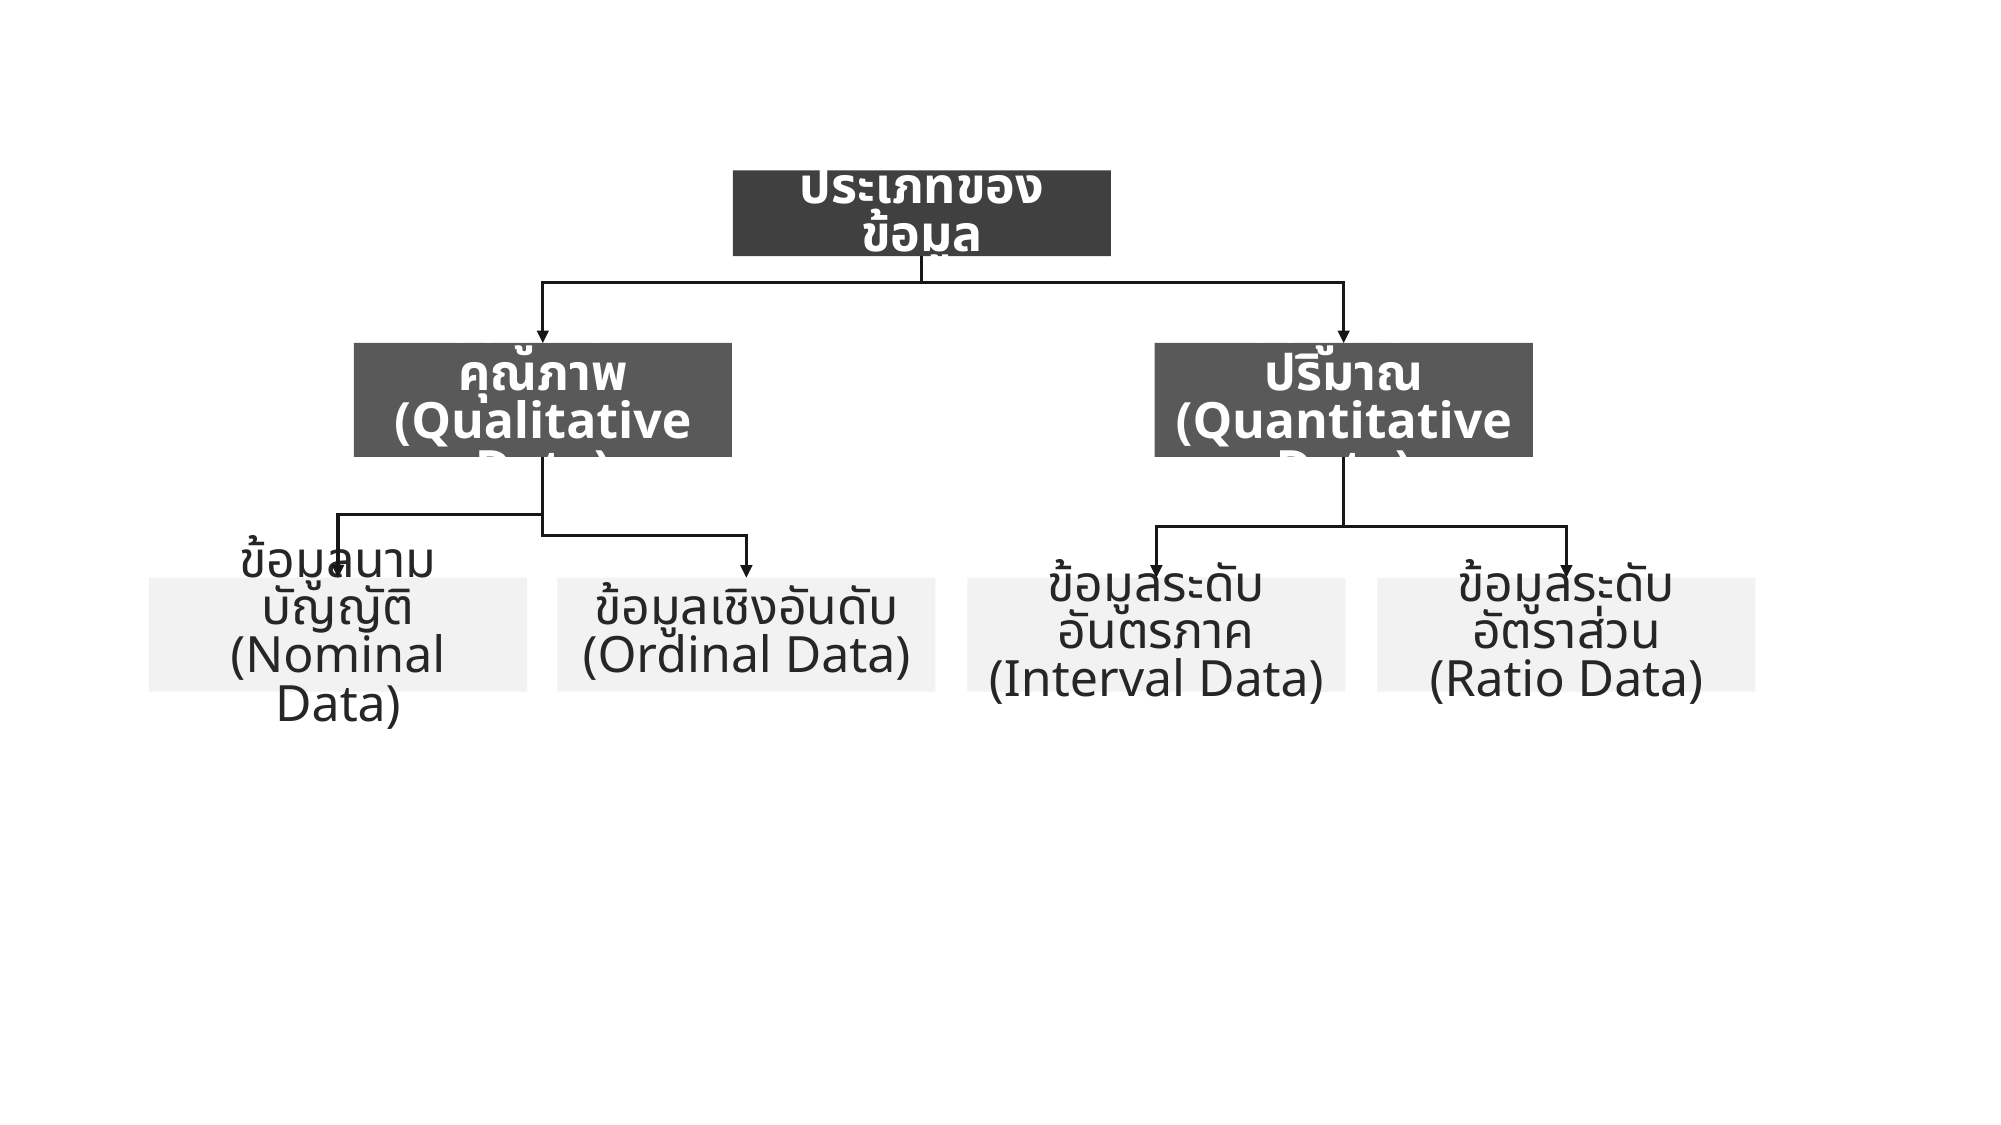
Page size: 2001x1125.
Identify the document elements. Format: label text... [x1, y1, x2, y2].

text_box ข้อมูลระดับอันตรภาค (Interval Data) [966, 576, 1347, 693]
text_box ข้อมูลนามบัญญัติ (Nominal Data) [147, 576, 529, 693]
text_box ประเภทของข้อมูล [777, 169, 1088, 258]
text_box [583, 415, 706, 620]
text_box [1189, 423, 1311, 612]
text_box ข้อมูลเชิงปริมาณ (Quantitative Data) [1177, 341, 1534, 459]
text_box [1394, 405, 1516, 630]
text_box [379, 414, 502, 621]
text_box ข้อมูลเชิงคุณภาพ (Qualitative Data) [352, 341, 688, 459]
text_box ข้อมูลระดับอัตราส่วน (Ratio Data) [1376, 576, 1757, 693]
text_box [688, 109, 777, 490]
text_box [1088, 88, 1177, 512]
text_box ข้อมูลเชิงอันดับ (Ordinal Data) [556, 576, 937, 693]
